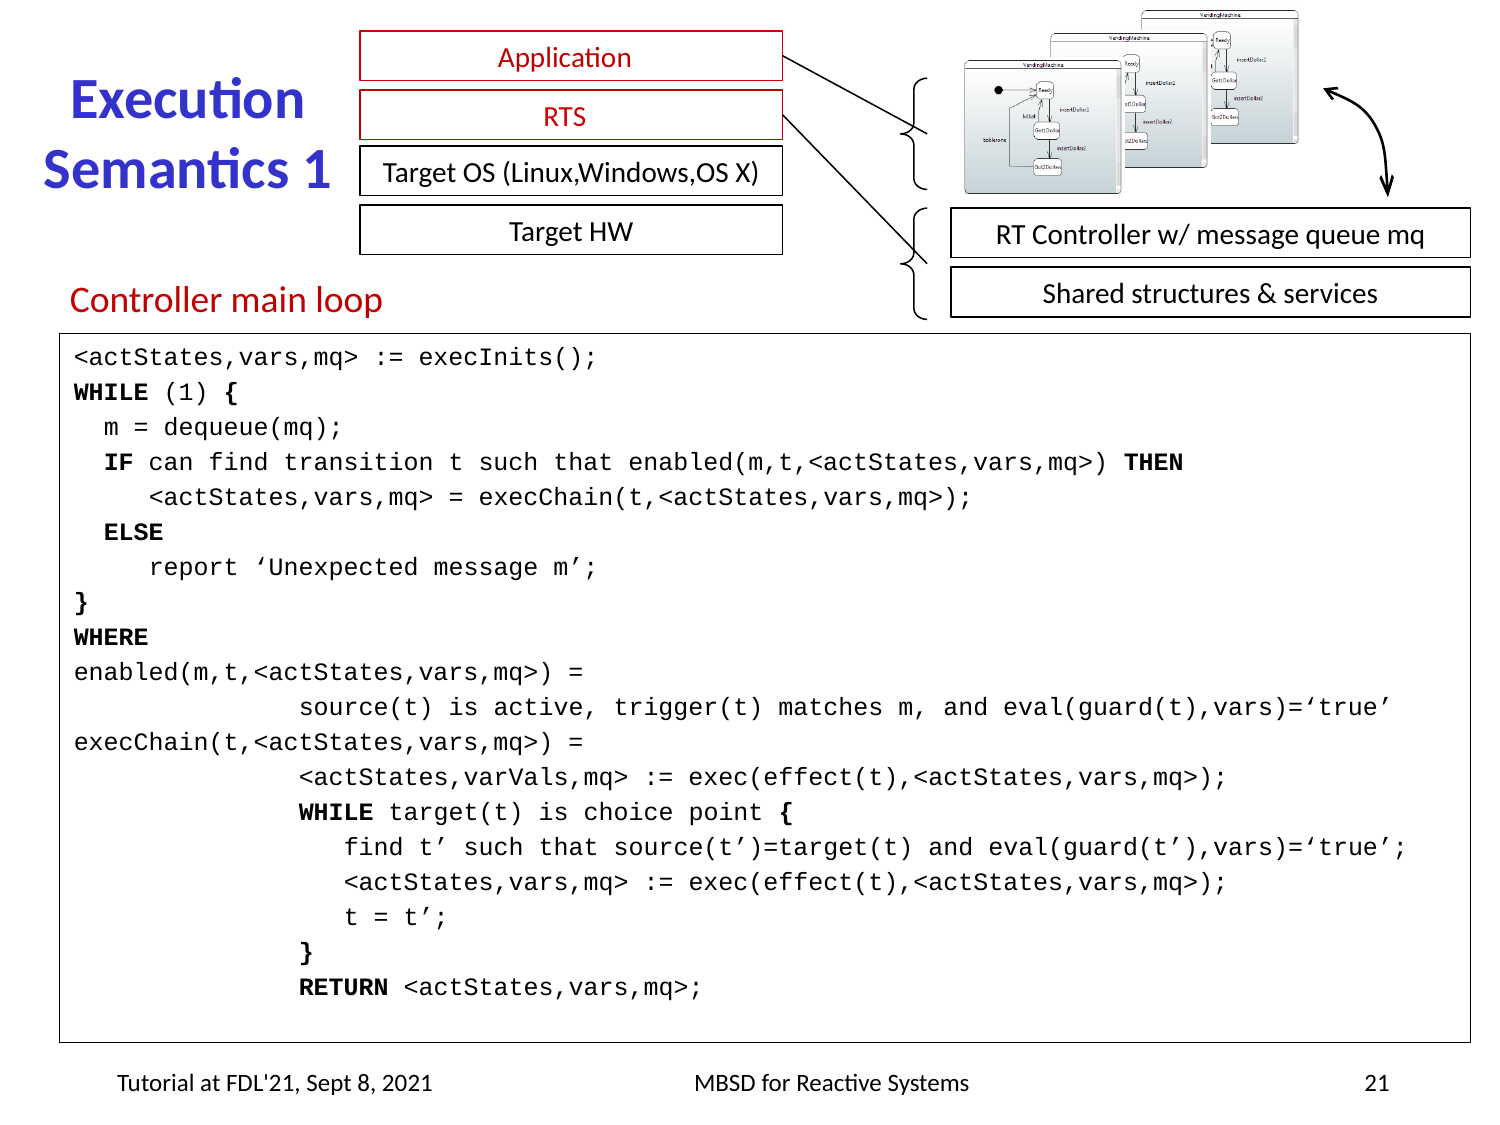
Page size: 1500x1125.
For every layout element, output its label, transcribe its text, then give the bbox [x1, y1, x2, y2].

title Execution Semantics 1 [27, 88, 349, 173]
footer Tutorial at FDL'21, Sept 8, 2021 [0, 1059, 567, 1125]
text_box Target HW [360, 205, 777, 255]
text_box [913, 78, 928, 132]
text_box Target OS (Linux,Windows,OS X) [360, 145, 777, 196]
text_box Controller main loop [55, 267, 399, 327]
slide_number 21 [1299, 1059, 1455, 1125]
text_box [905, 252, 928, 320]
text_box Application [360, 30, 783, 81]
text_box <actStates,vars,mq> := execInits(); WHILE (1) { m = dequeue(mq); IF can find transition t such that enabled(m,t,<actStates,vars,mq>) THEN <actStates,vars,mq> = execChain(t,<actStates,vars,mq>); ELSE report ‘Unexpected message m’; } WHERE enabled(m,t,<actStates,vars,mq>) = source(t) is active, trigger(t) matches m, and eval(guard(t),vars)=‘true’ execChain(t,<actStates,vars,mq>) = <actStates,varVals,mq> := exec(effect(t),<actStates,vars,mq>); WHILE target(t) is choice point { find t’ such that source(t’)=target(t) and eval(guard(t’),vars)=‘true’; <actStates,vars,mq> := exec(effect(t),<actStates,vars,mq>); t = t’; } RETURN <actStates,vars,mq>; [59, 333, 1471, 1043]
text_box RTS [360, 89, 777, 140]
text_box Shared structures & services [950, 267, 1471, 317]
picture [962, 7, 1302, 197]
text_box [906, 128, 928, 190]
text_box [913, 208, 928, 262]
text_box [1323, 87, 1394, 198]
slide_number MBSD for Reactive Systems [679, 1058, 1140, 1125]
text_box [782, 55, 901, 135]
text_box RT Controller w/ message queue mq [950, 208, 1471, 258]
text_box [782, 141, 901, 265]
